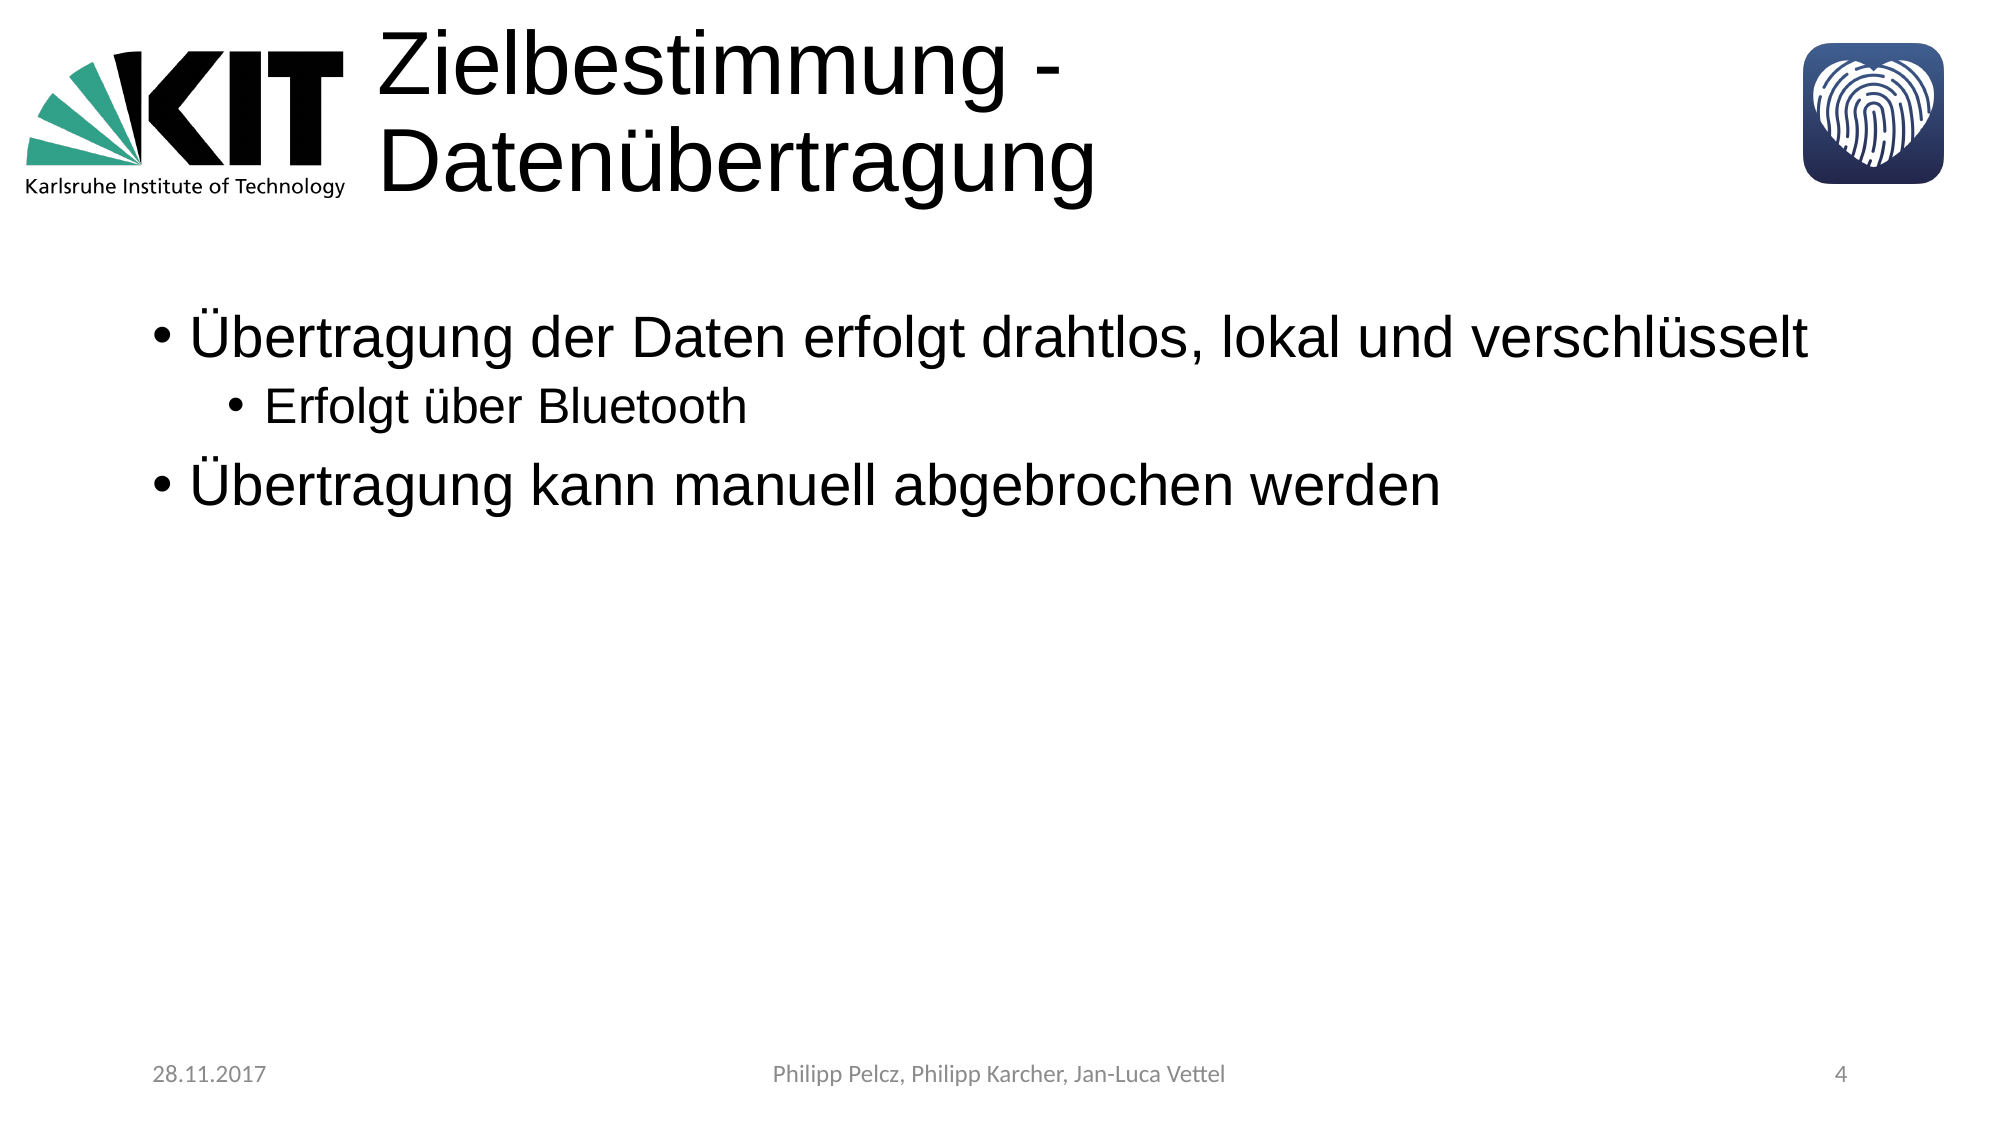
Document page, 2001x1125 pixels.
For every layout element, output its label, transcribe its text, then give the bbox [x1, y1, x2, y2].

list Übertragung der Daten erfolgt drahtlos, lokal und verschlüsselt Erfolgt über Bluetooth Übertragung kann manuell abgebrochen werden [137, 299, 1863, 1014]
slide_number 4 [1412, 1042, 1863, 1103]
title Zielbestimmung - Datenübertragung [362, 5, 1804, 223]
picture [1804, 43, 1944, 184]
picture [23, 43, 348, 206]
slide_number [137, 1042, 588, 1103]
footer Philipp Pelcz, Philipp Karcher, Jan-Luca Vettel [662, 1042, 1338, 1103]
